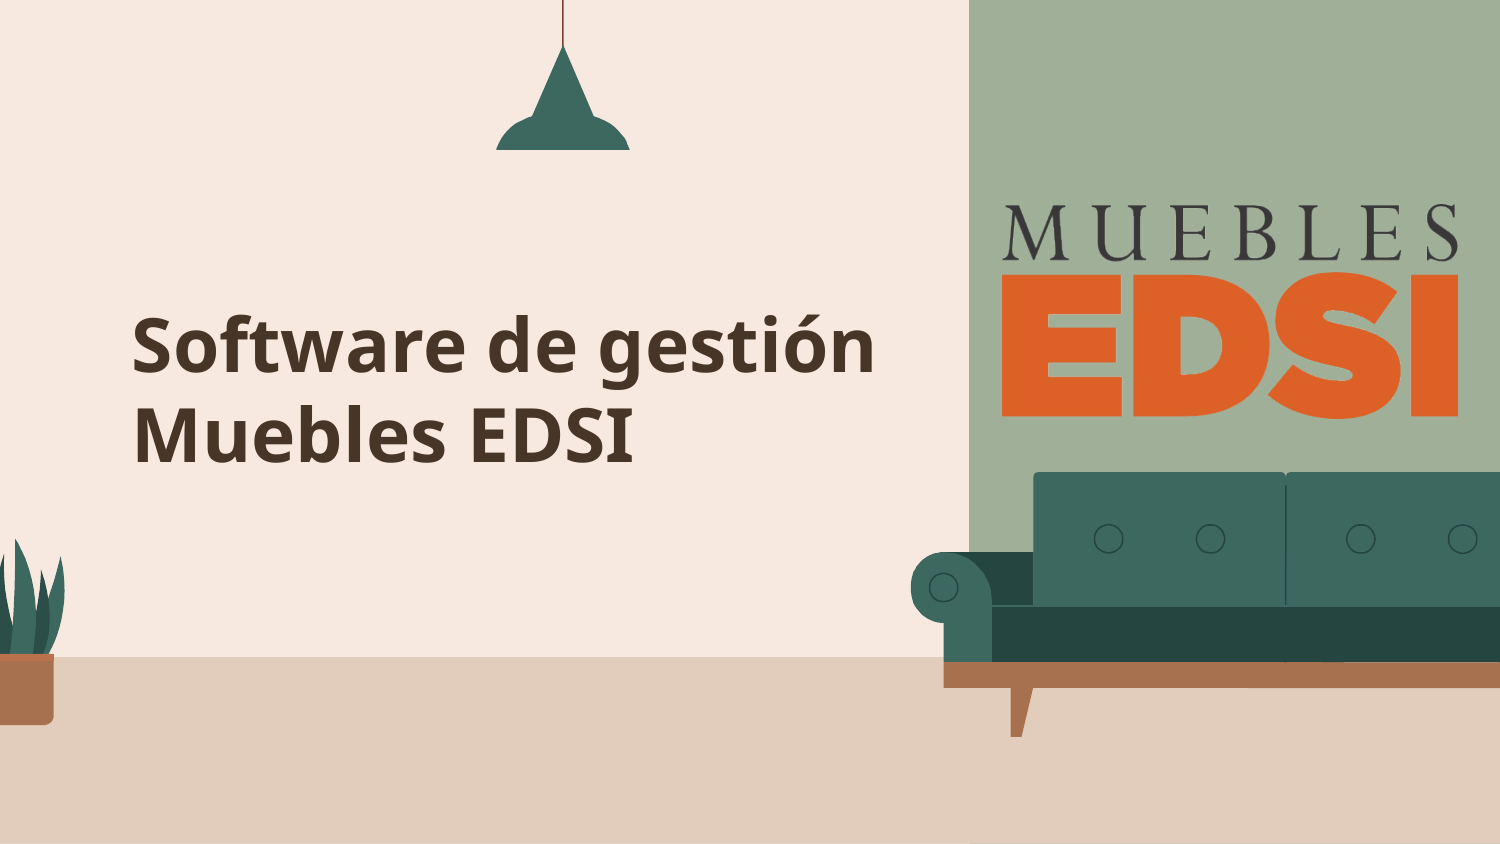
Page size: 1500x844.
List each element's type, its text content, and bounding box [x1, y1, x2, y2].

picture [1002, 204, 1458, 419]
title Software de gestión Muebles EDSI [116, 129, 992, 493]
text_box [910, 471, 1500, 738]
